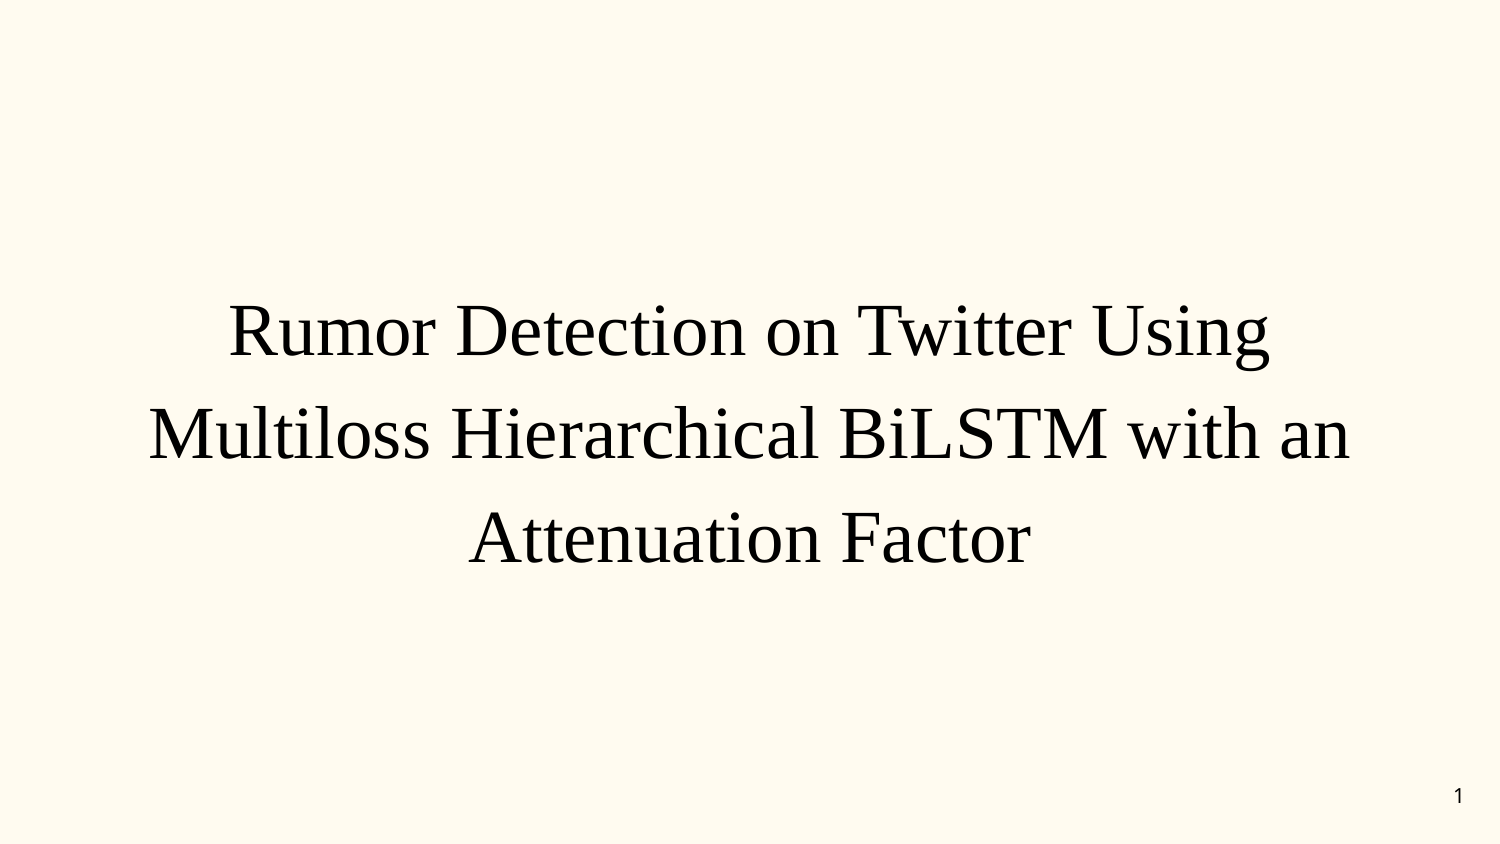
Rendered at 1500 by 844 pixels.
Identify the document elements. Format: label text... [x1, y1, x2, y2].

slide_number ‹#› [1389, 764, 1480, 830]
text_box Rumor Detection on Twitter Using Multiloss Hierarchical BiLSTM with an Attenuation Factor [120, 256, 1381, 588]
